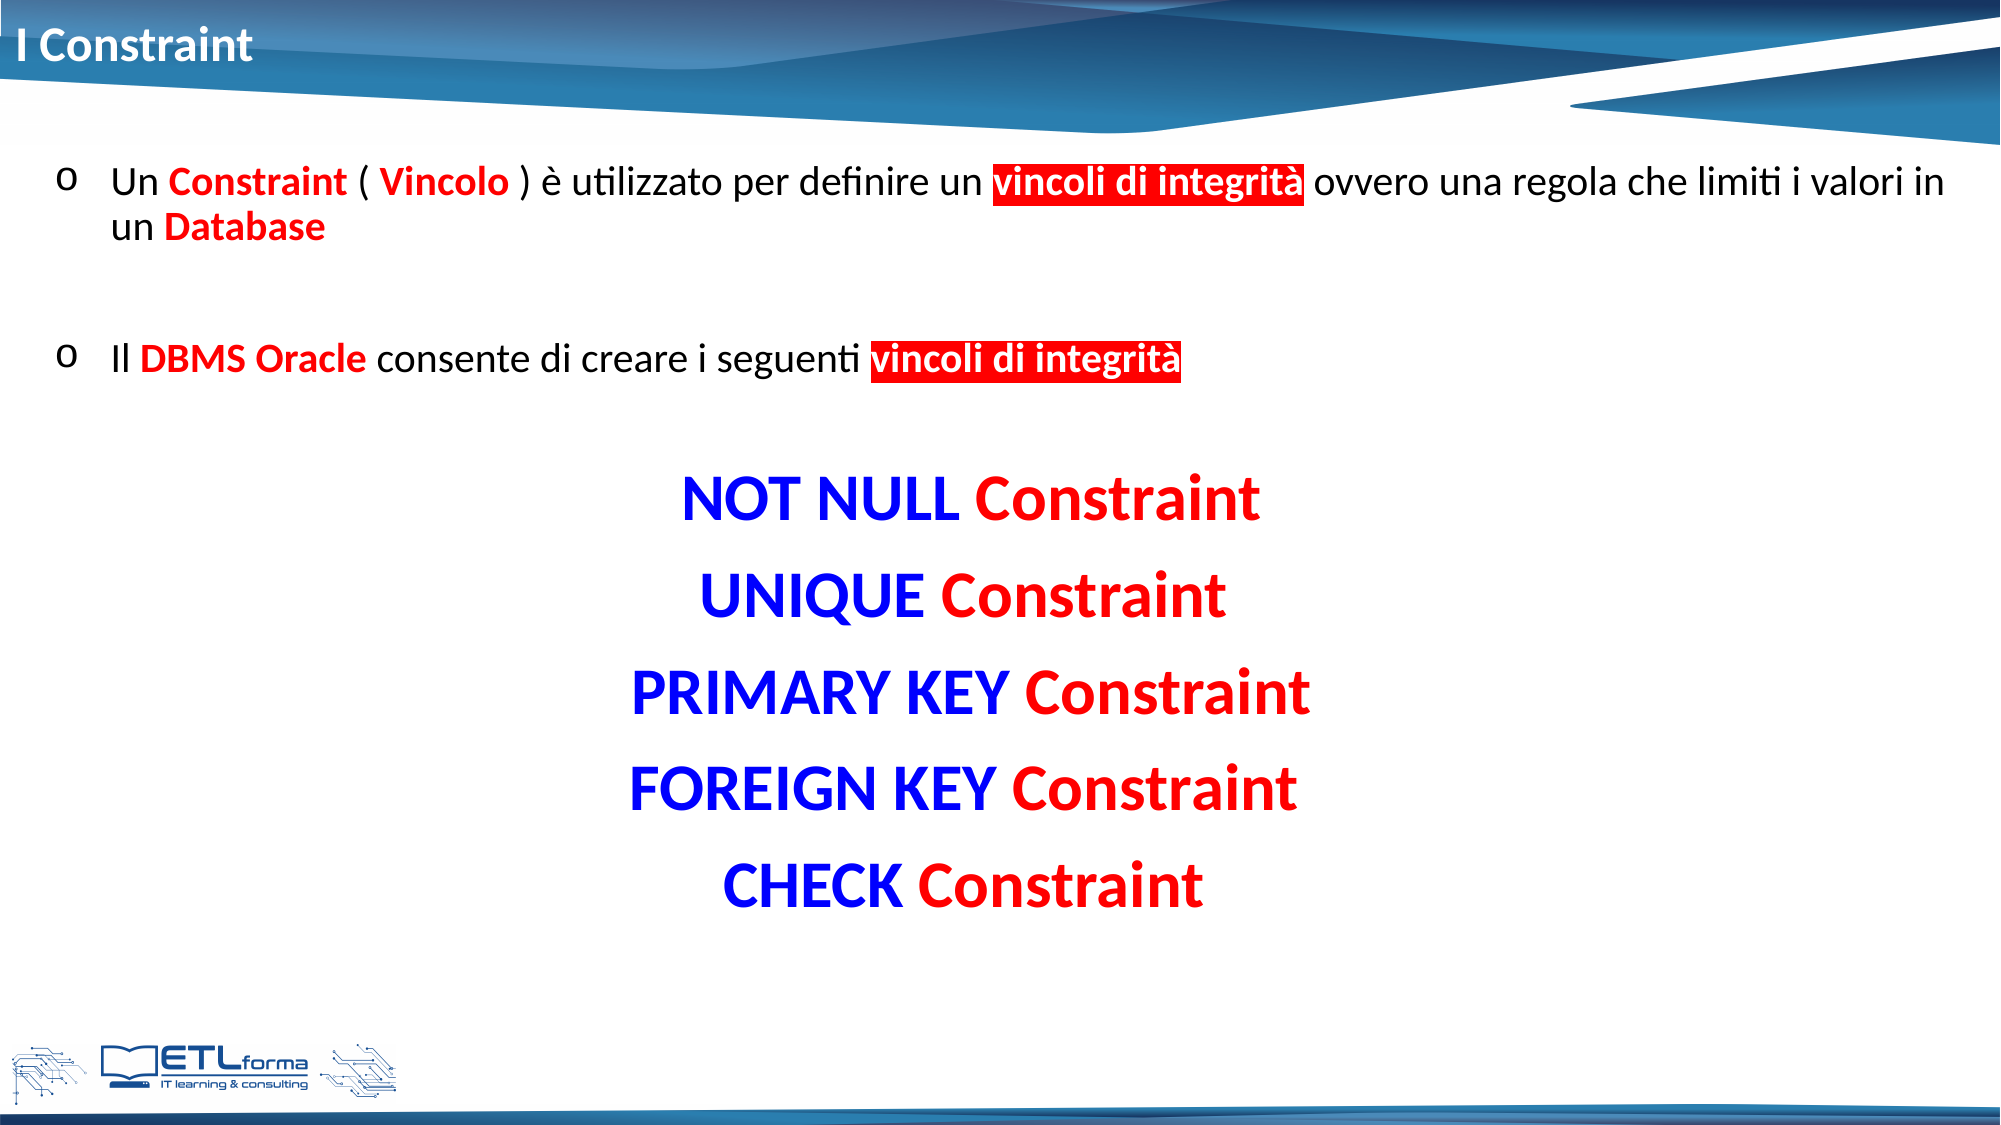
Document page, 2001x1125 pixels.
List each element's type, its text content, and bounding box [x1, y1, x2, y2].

text_box NOT NULL Constraint UNIQUE Constraint PRIMARY KEY Constraint FOREIGN KEY Constraint CHECK Constraint [182, 448, 1738, 927]
title I Constraint [0, 7, 1979, 80]
picture [0, 1044, 2000, 1125]
list Un Constraint ( Vincolo ) è utilizzato per definire un vincoli di integrità ovvero una regola che limiti i valori in un Database Il DBMS Oracle consente di creare i seguenti vincoli di integrità [16, 152, 1963, 859]
picture [0, 0, 2000, 145]
